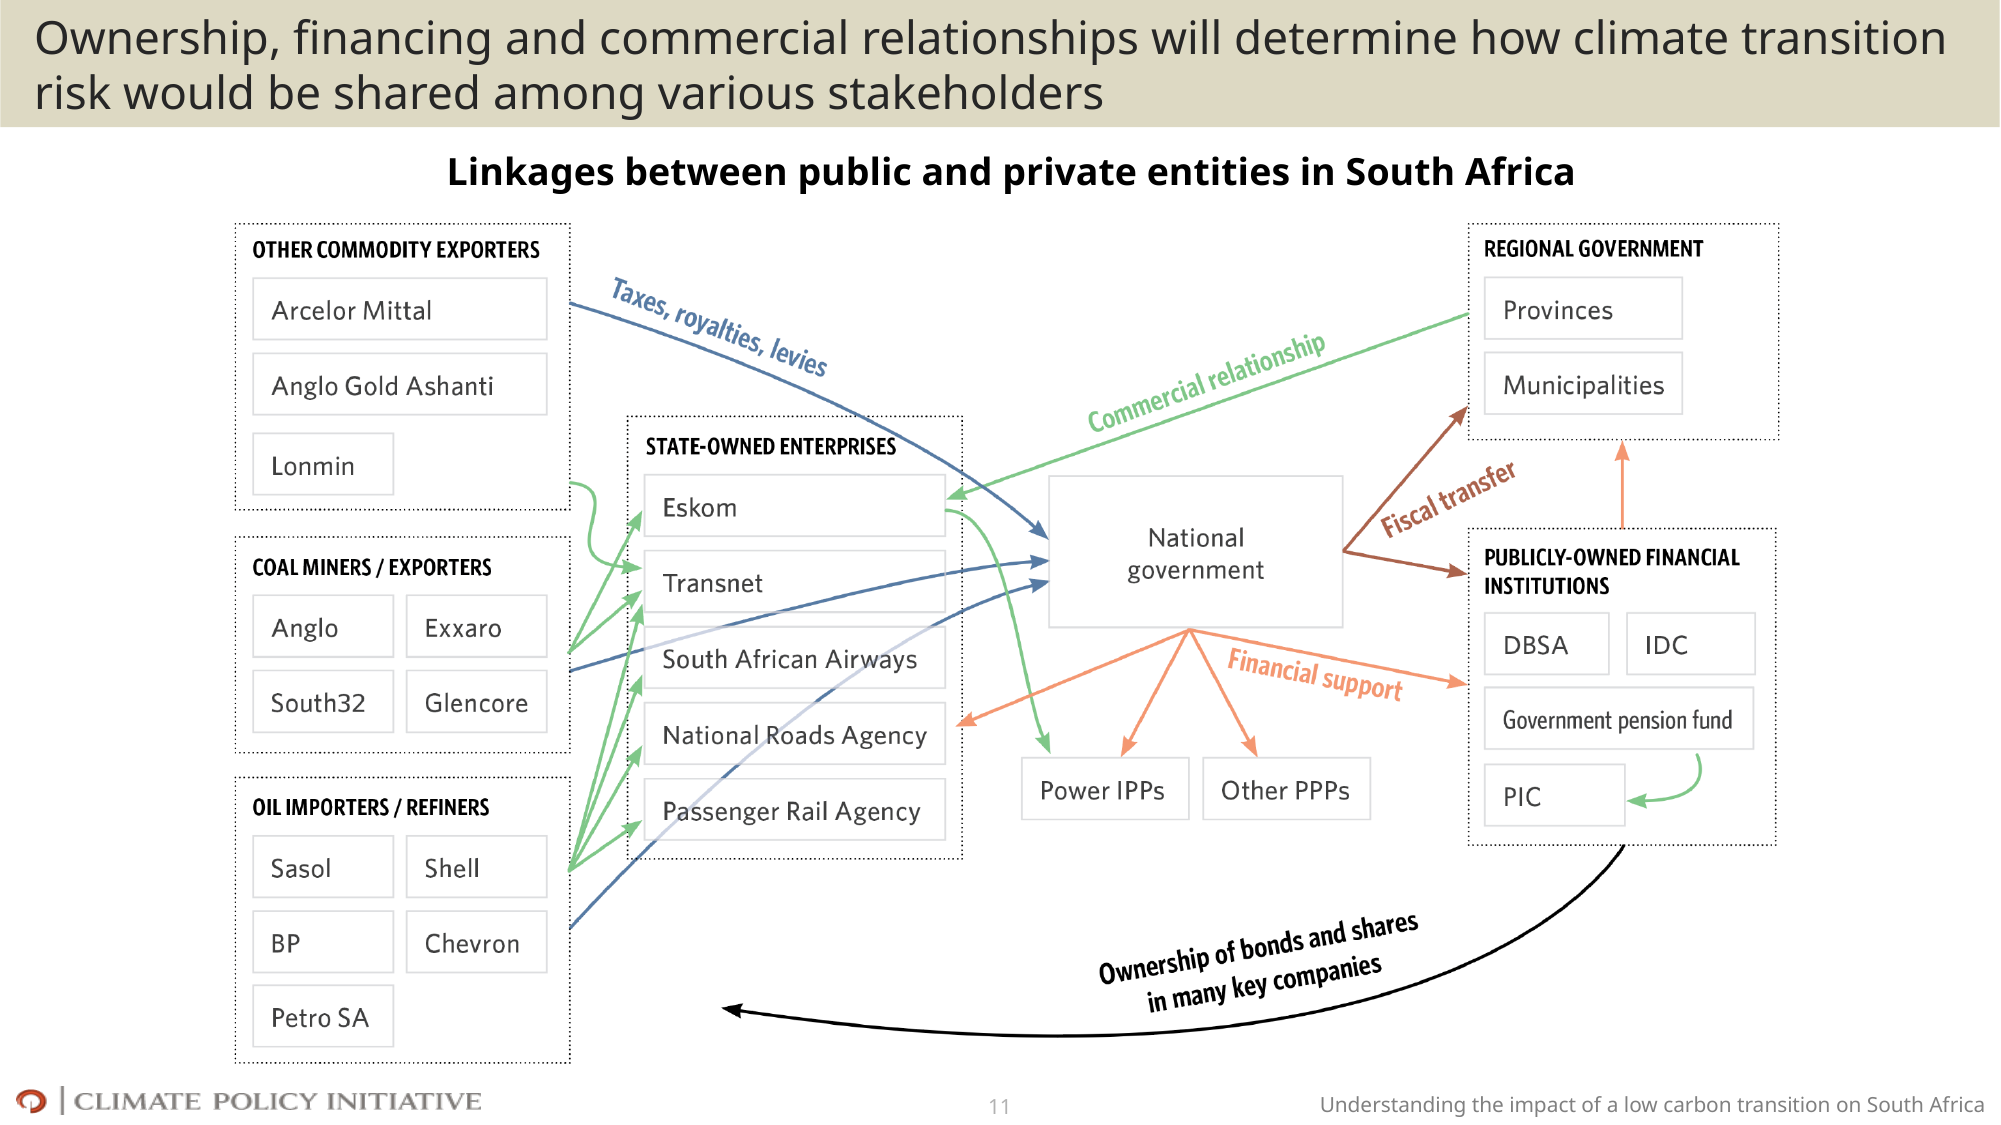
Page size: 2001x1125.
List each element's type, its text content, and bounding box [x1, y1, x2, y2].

text_box Ownership, financing and commercial relationships will determine how climate transition risk would be shared among various stakeholders [0, 0, 2000, 128]
picture [218, 201, 1806, 1083]
text_box Linkages between public and private entities in South Africa [431, 140, 1593, 199]
slide_number 11 [766, 1091, 1234, 1125]
picture [16, 1086, 481, 1115]
